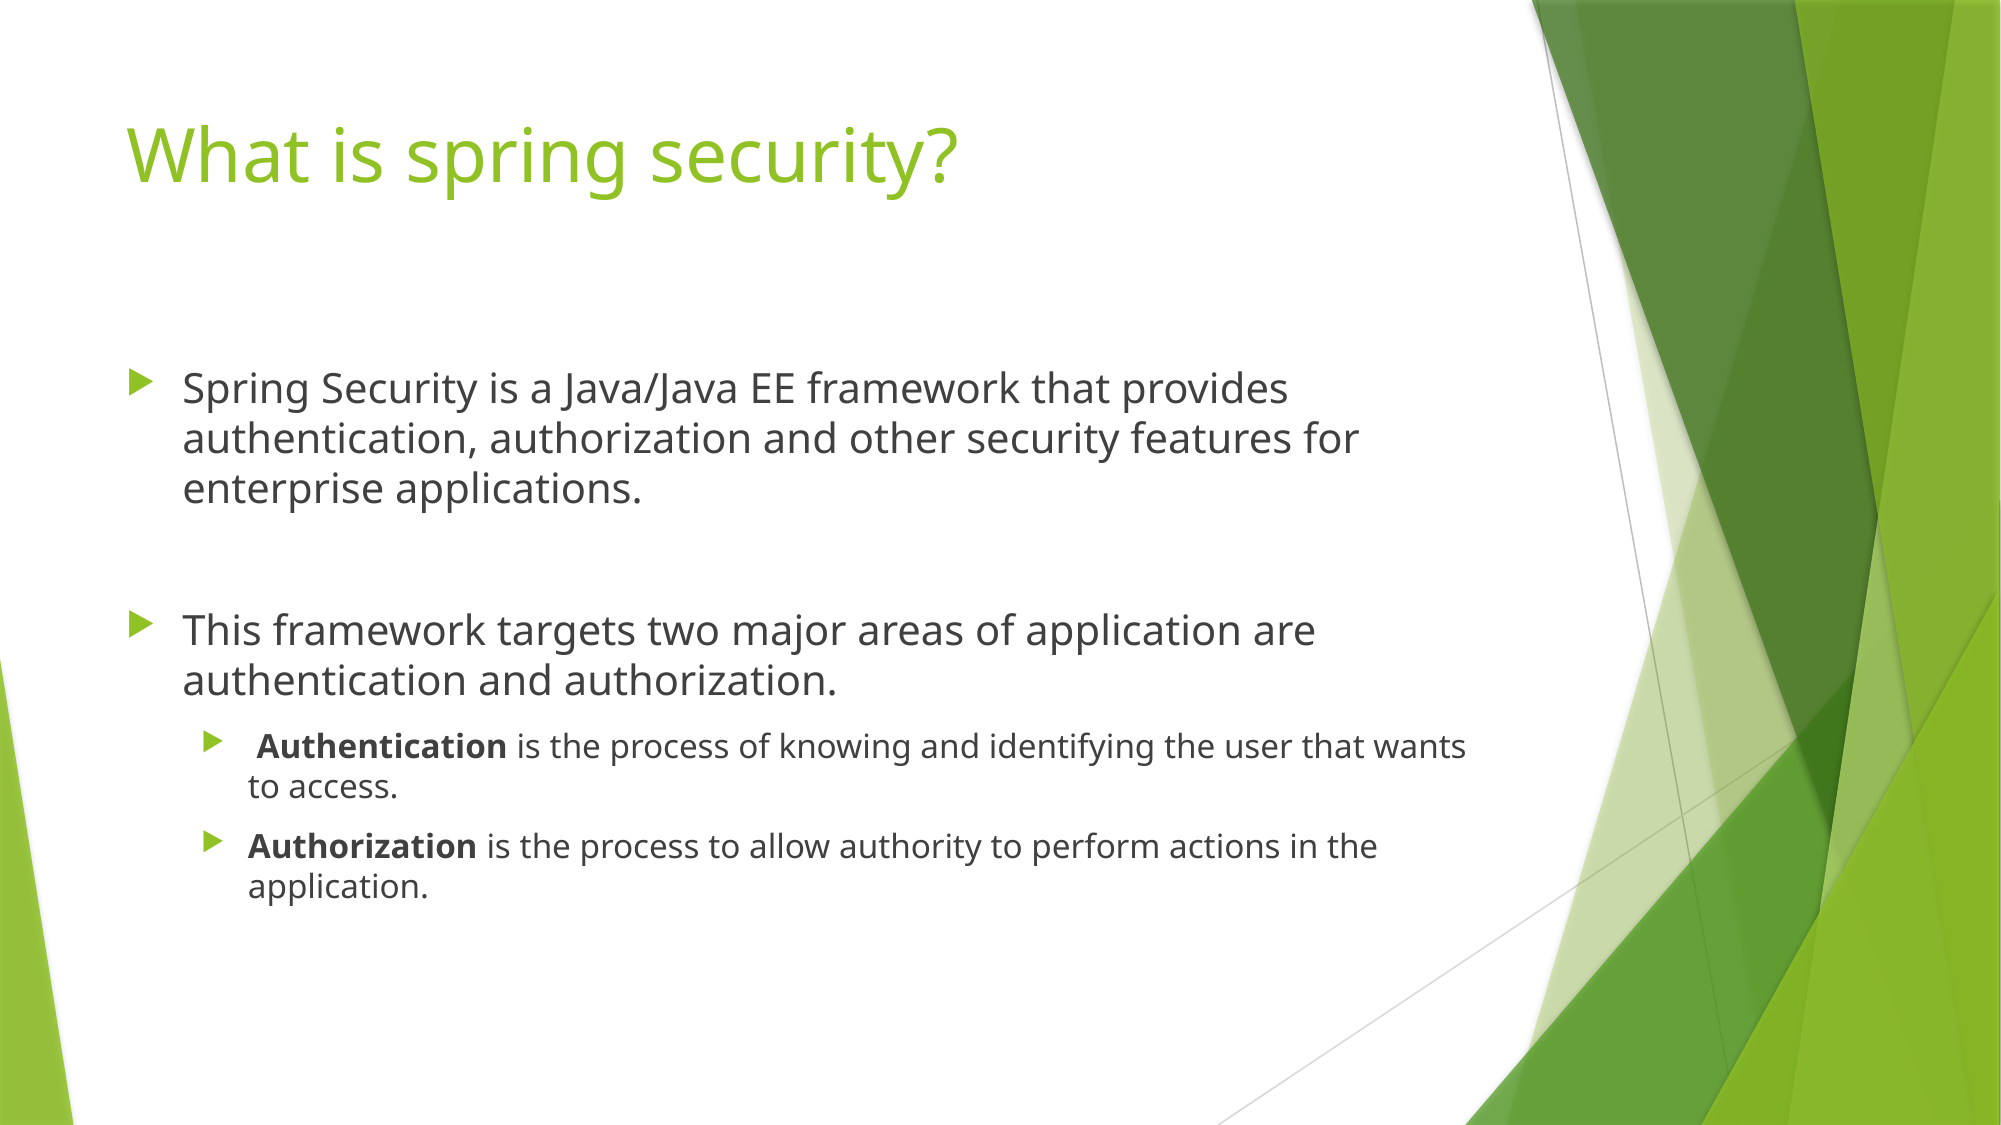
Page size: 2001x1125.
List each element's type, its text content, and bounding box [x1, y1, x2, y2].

list Spring Security is a Java/Java EE framework that provides authentication, authorization and other security features for enterprise applications. This framework targets two major areas of application are authentication and authorization. Authentication is the process of knowing and identifying the user that wants to access. Authorization is the process to allow authority to perform actions in the application. [111, 354, 1522, 992]
title What is spring security? [111, 99, 1522, 317]
